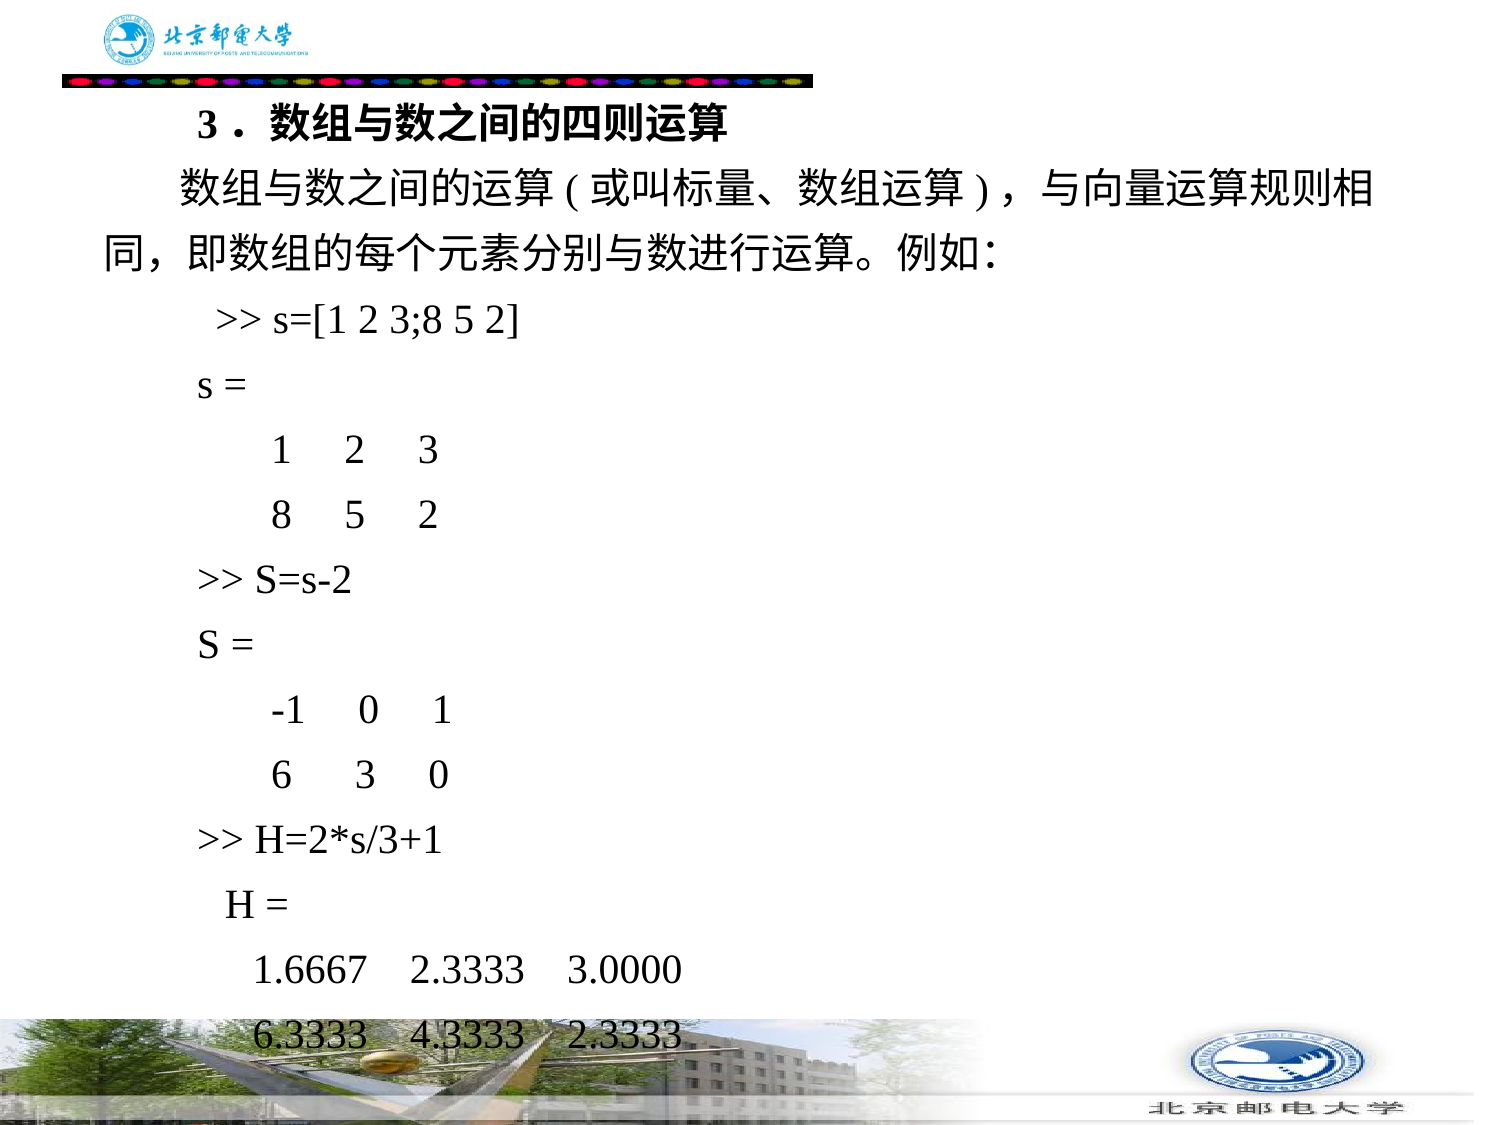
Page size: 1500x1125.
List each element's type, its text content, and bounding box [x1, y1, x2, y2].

picture [0, 1019, 1474, 1125]
picture [77, 10, 334, 70]
picture [62, 74, 88, 88]
title 3．数组与数之间的四则运算 数组与数之间的运算(或叫标量、数组运算)，与向量运算规则相同，即数组的每个元素分别与数进行运算。例如： >> s=[1 2 3;8 5 2] s = 1 2 3 8 5 2 >> S=s-2 S = -1 0 1 6 3 0 >> H=2*s/3+1 H = 1.6667 2.3333 3.0000 6.3333 4.3333 2.3333 [88, 74, 1420, 1000]
